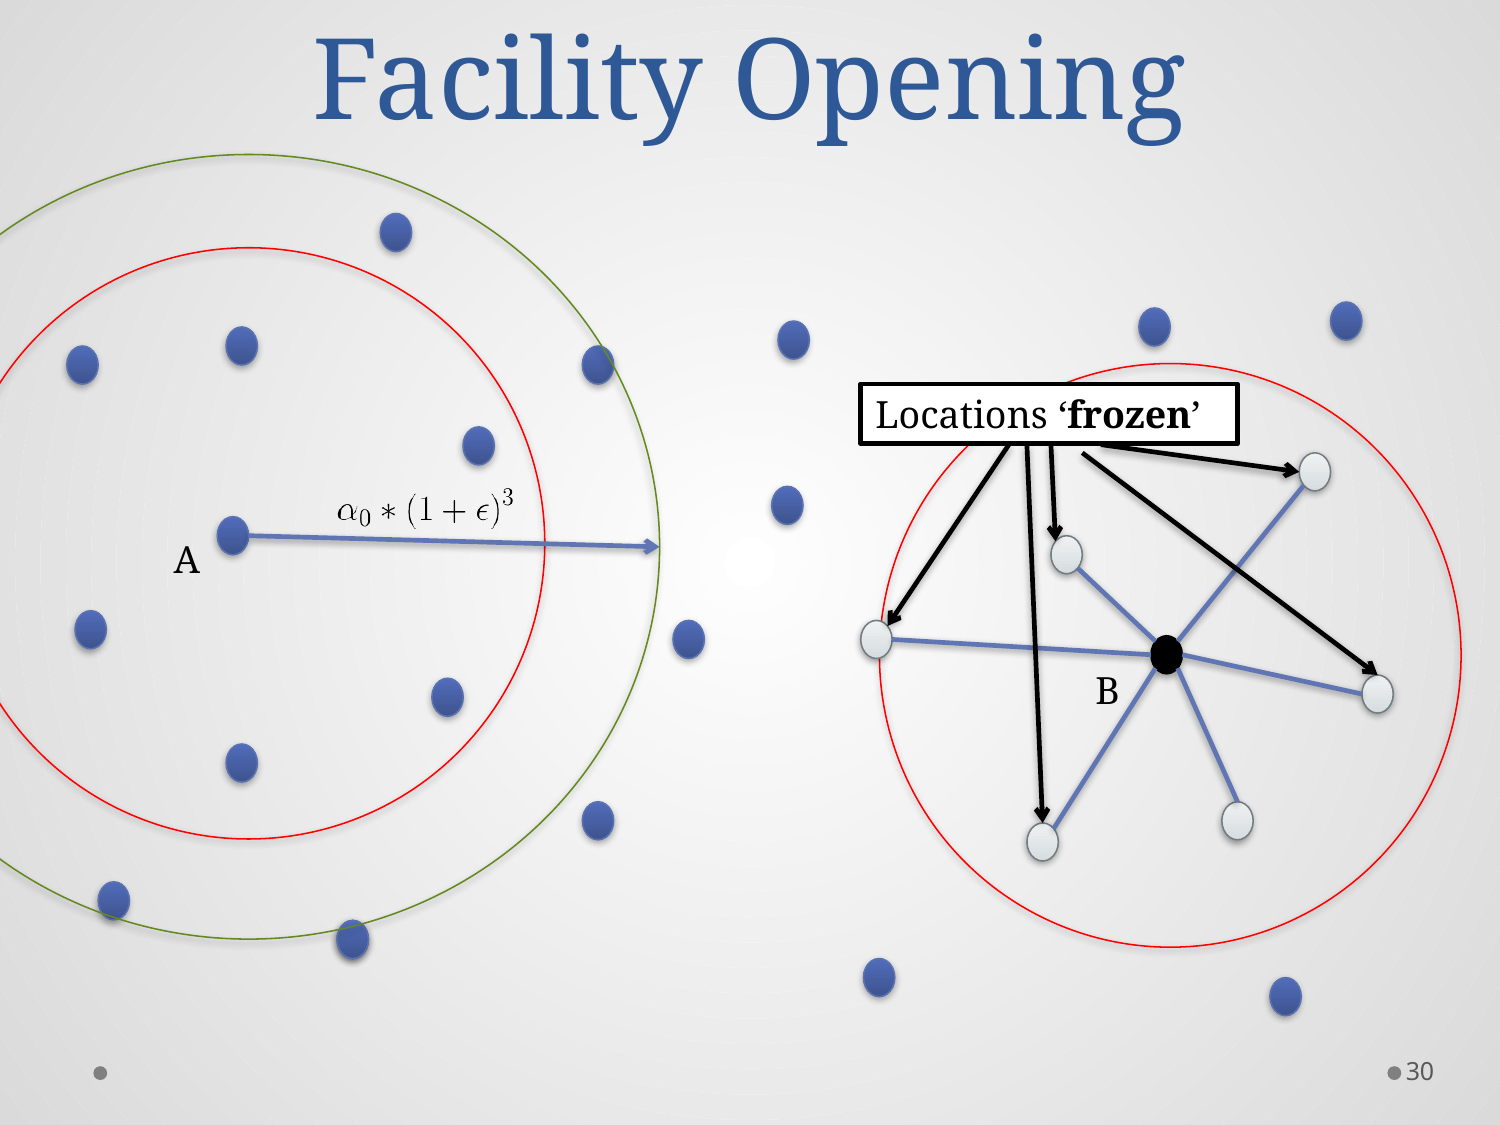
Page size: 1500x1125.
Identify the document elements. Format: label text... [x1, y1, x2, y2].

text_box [1026, 444, 1043, 824]
text_box [862, 957, 896, 998]
text_box [770, 485, 804, 526]
picture [336, 488, 514, 530]
text_box [0, 153, 661, 940]
text_box [604, 346, 615, 364]
text_box [672, 619, 706, 660]
text_box [878, 362, 1462, 948]
slide_number 30 [1401, 1042, 1494, 1103]
title Facility Opening [75, 0, 1425, 150]
text_box [1329, 301, 1363, 341]
text_box [581, 800, 615, 841]
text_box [891, 639, 1021, 655]
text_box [1081, 452, 1378, 676]
text_box Locations ‘frozen’ [858, 382, 1240, 446]
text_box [1177, 684, 1238, 803]
text_box [777, 320, 811, 360]
text_box [1363, 674, 1395, 714]
text_box [1138, 307, 1171, 347]
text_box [1050, 444, 1056, 542]
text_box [1100, 444, 1300, 451]
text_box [248, 535, 660, 547]
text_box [1242, 684, 1363, 695]
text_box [1053, 667, 1156, 829]
text_box [336, 932, 370, 960]
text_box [1048, 639, 1076, 655]
text_box [859, 619, 892, 660]
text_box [887, 444, 1010, 627]
text_box [1269, 976, 1303, 1017]
text_box [1221, 802, 1254, 841]
